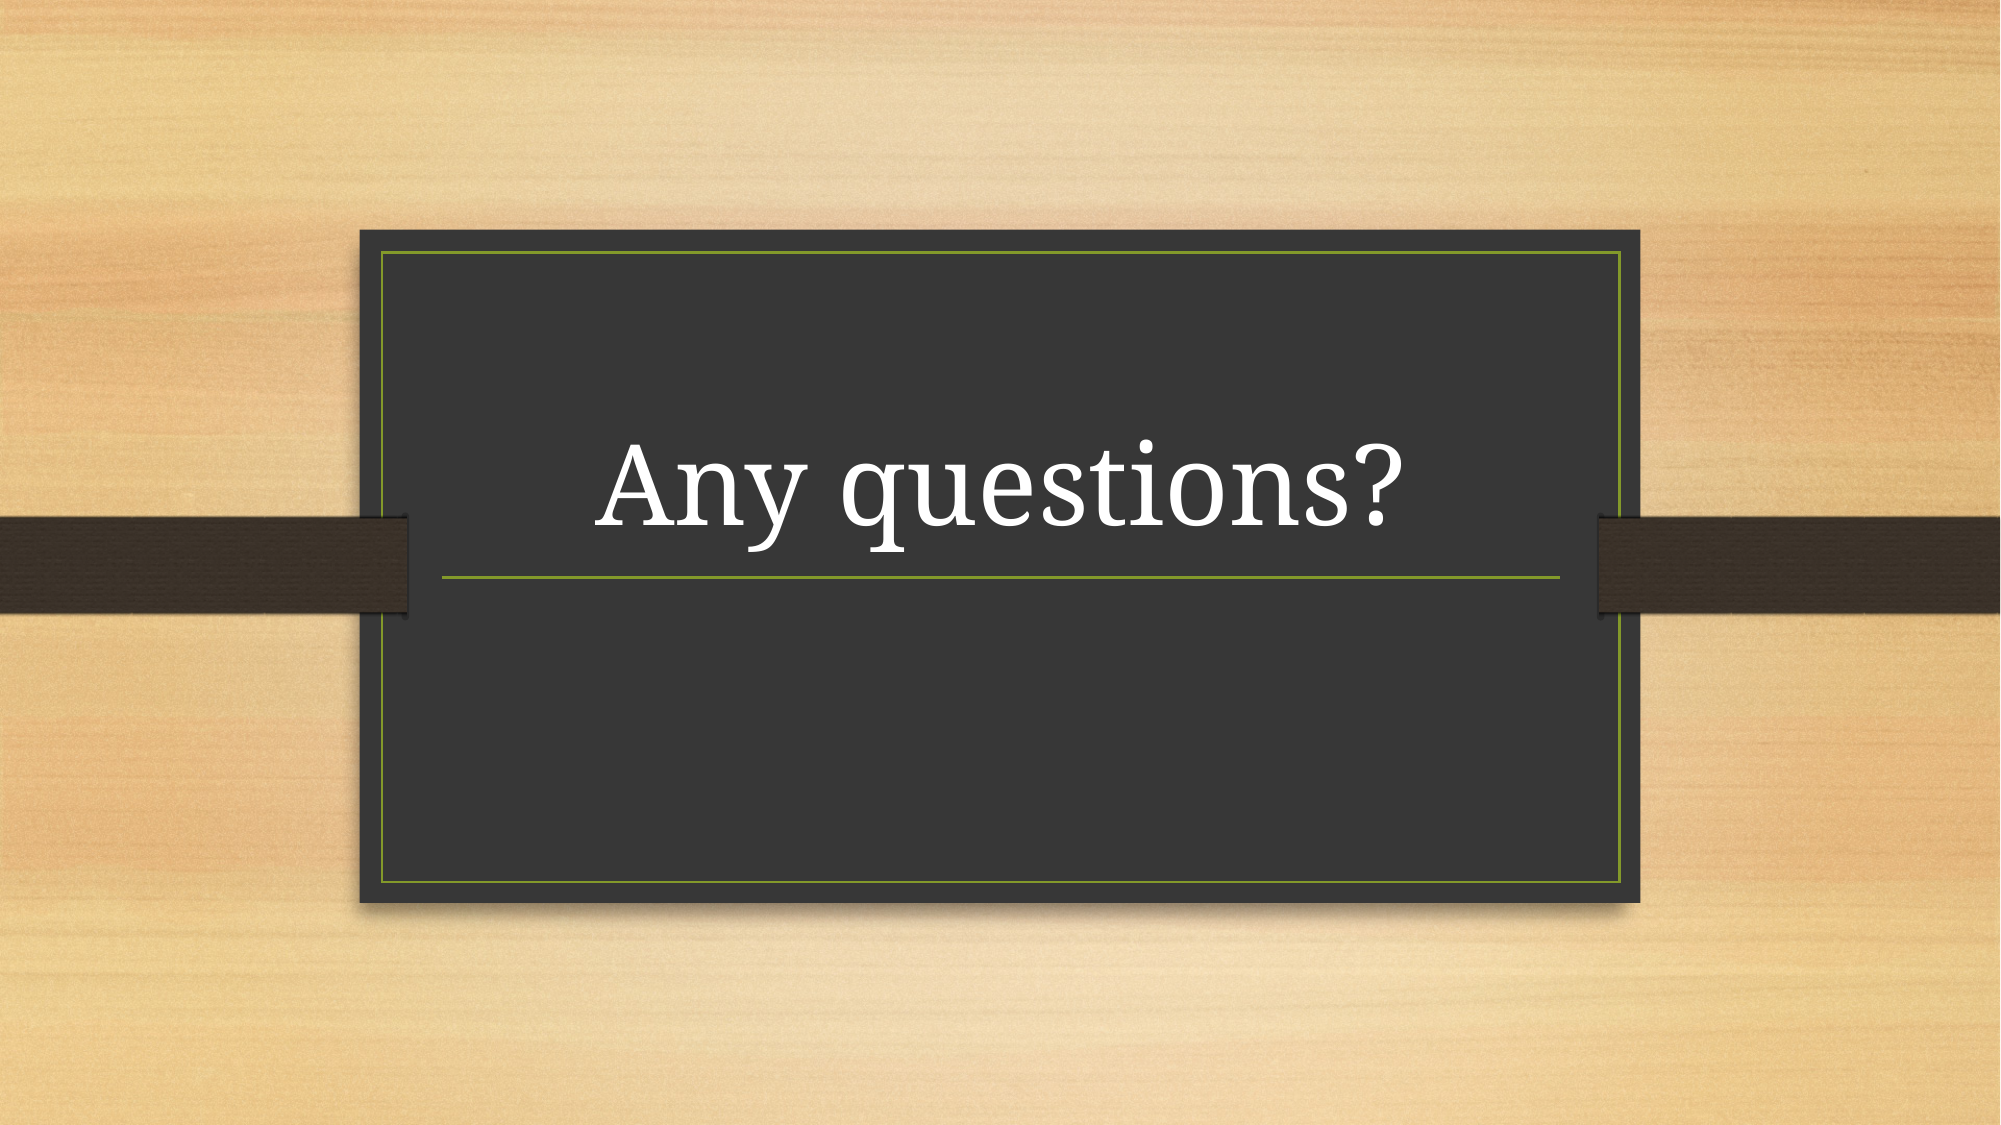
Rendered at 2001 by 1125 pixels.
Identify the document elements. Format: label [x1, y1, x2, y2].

text_box [0, 0, 2000, 512]
text_box [0, 621, 2000, 1125]
text_box [0, 512, 2000, 621]
